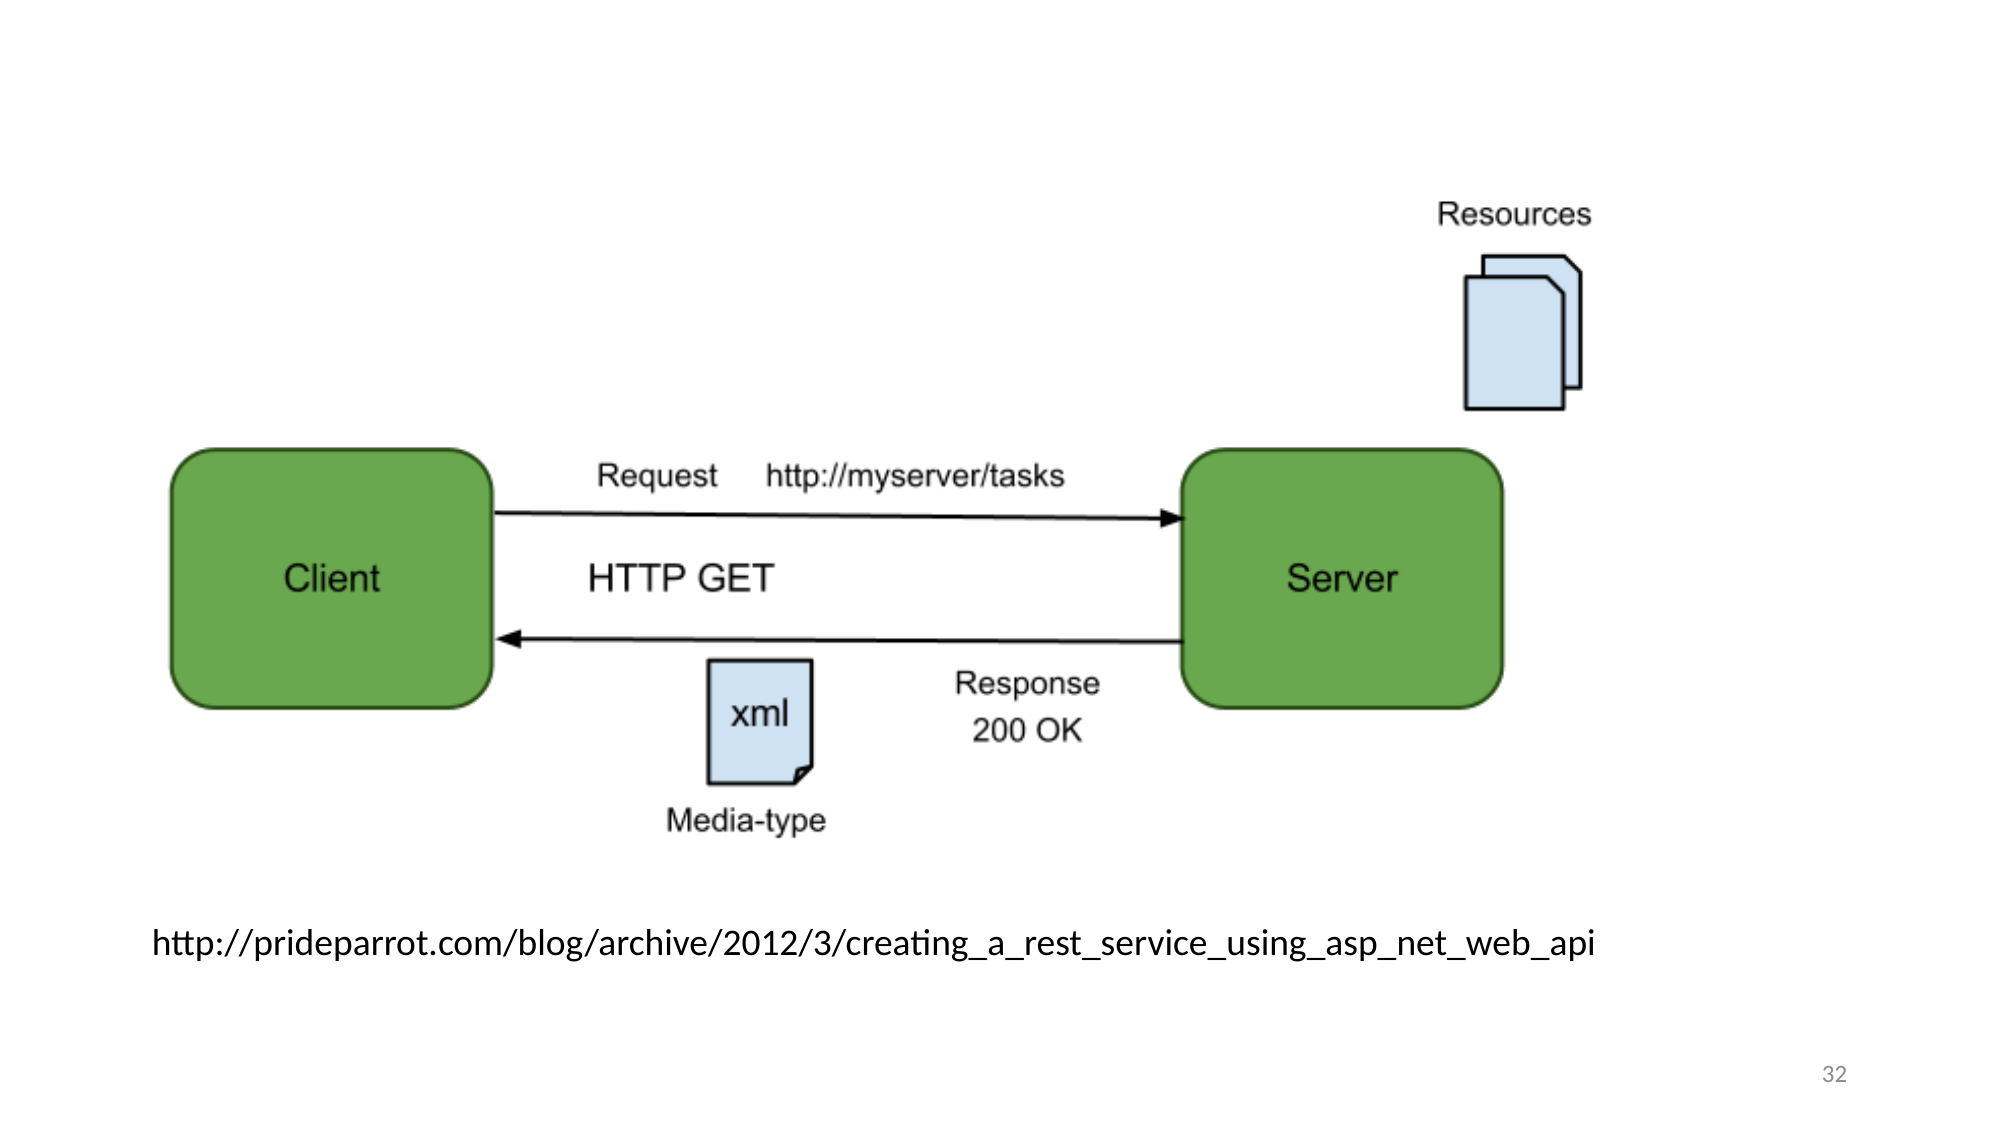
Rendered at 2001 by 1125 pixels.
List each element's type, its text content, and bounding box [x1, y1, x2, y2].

picture [61, 76, 1711, 942]
text_box http://prideparrot.com/blog/archive/2012/3/creating_a_rest_service_using_asp_net_web_api [137, 942, 1613, 971]
slide_number 32 [1412, 1042, 1863, 1103]
